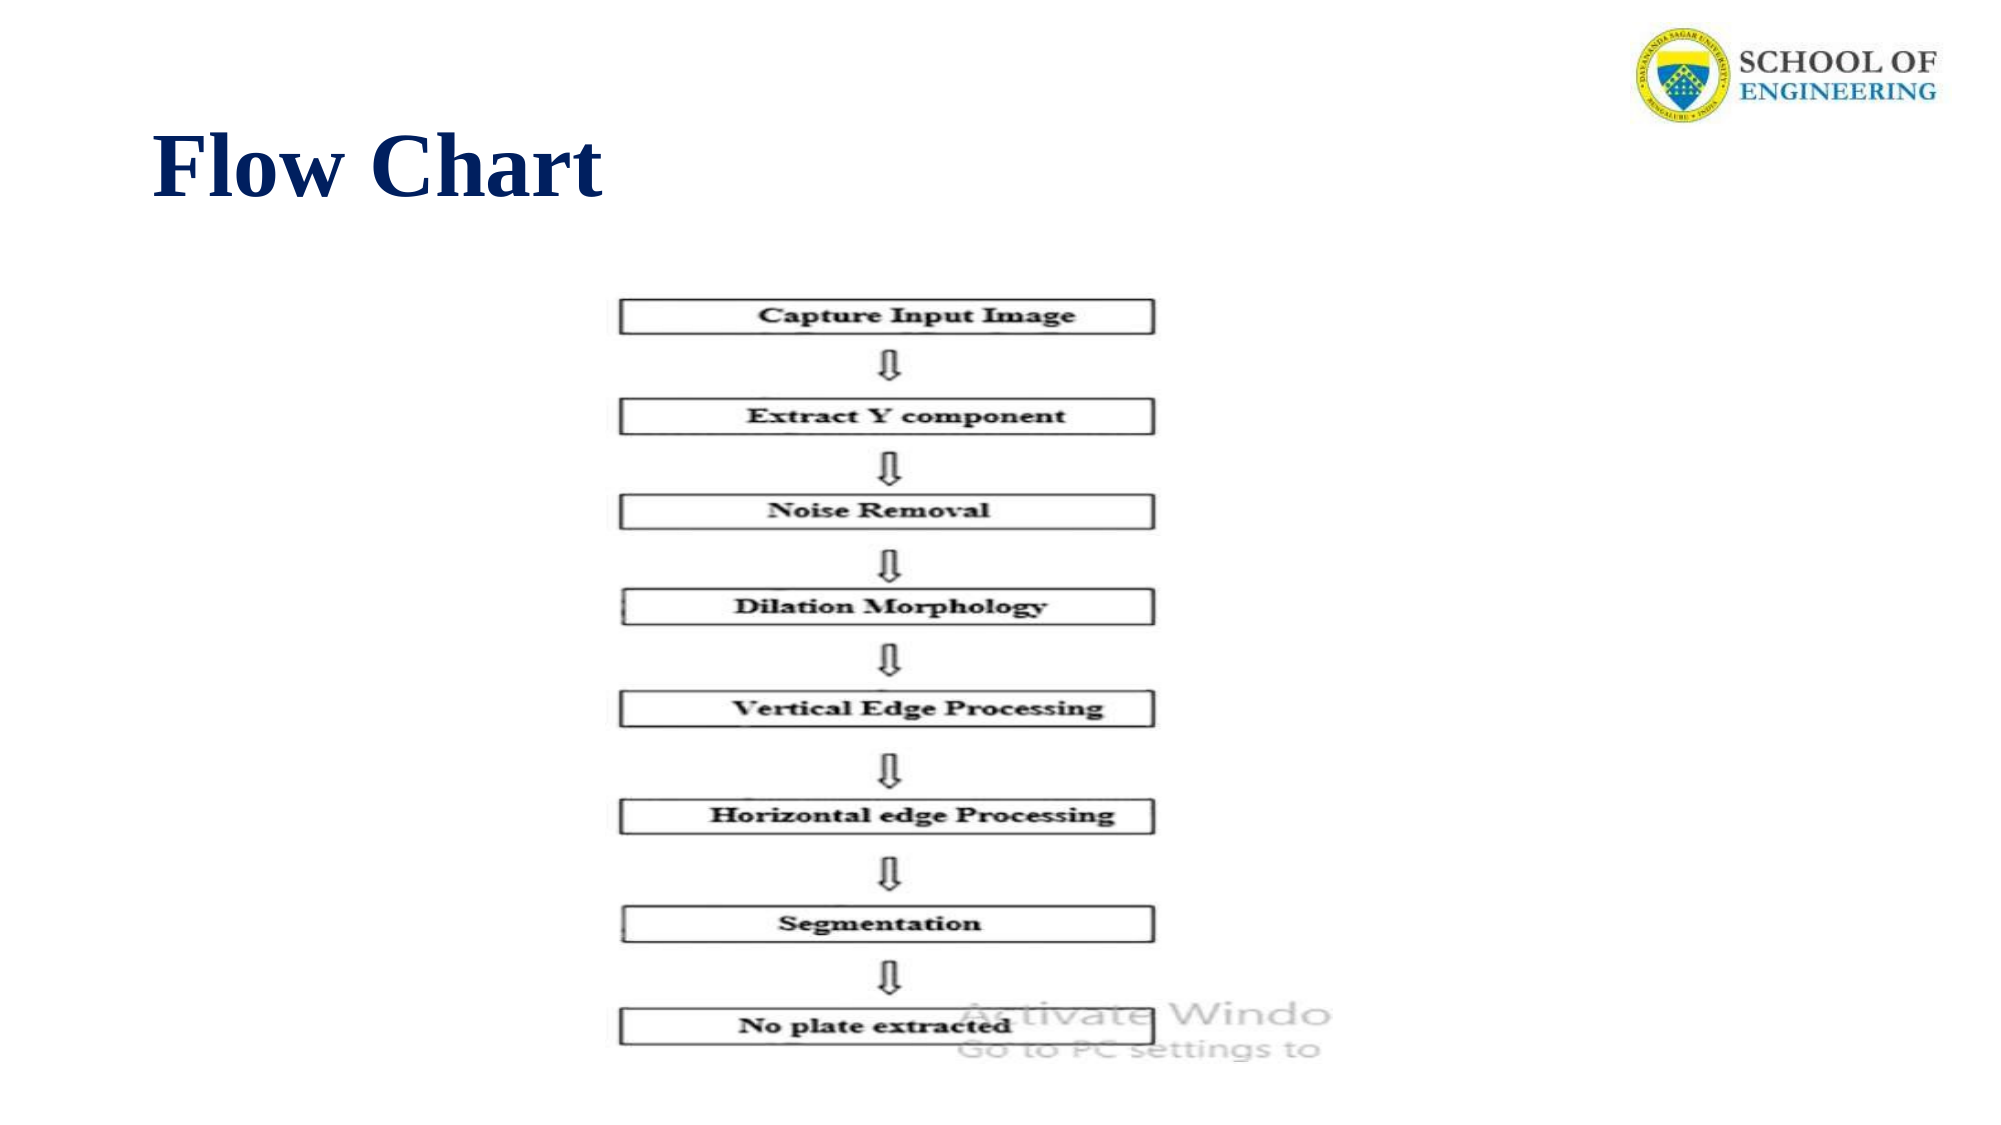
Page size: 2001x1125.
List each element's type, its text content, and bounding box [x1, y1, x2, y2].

title Flow Chart [150, 103, 909, 293]
picture [605, 292, 1334, 1065]
picture [1630, 22, 1952, 129]
